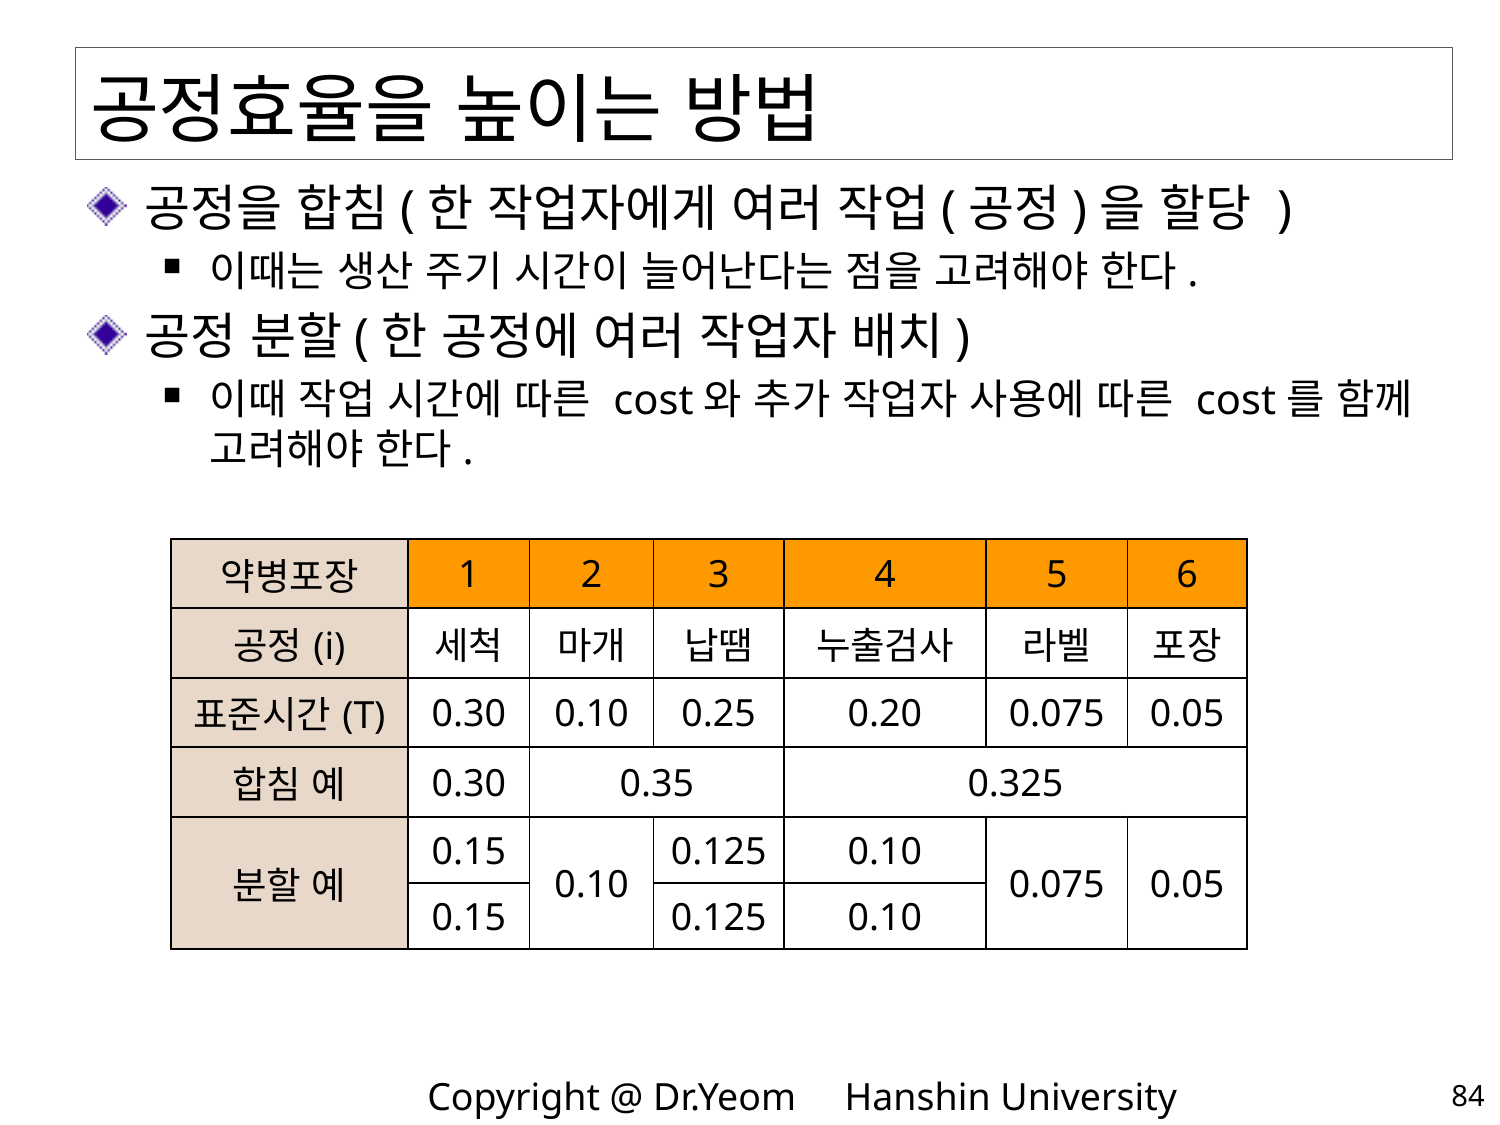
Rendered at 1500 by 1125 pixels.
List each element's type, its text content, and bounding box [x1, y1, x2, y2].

list 공정을 합침(한 작업자에게 여러 작업(공정)을 할당 ) 이때는 생산 주기 시간이 늘어난다는 점을 고려해야 한다. 공정 분할(한 공정에 여러 작업자 배치) 이때 작업 시간에 따른 cost와 추가 작업자 사용에 따른 cost를 함께 고려해야 한다. [72, 168, 1446, 1063]
table_cell 누출검사 [785, 609, 985, 677]
slide_number 84 [1324, 1074, 1500, 1125]
table_header 3 [654, 540, 783, 607]
table_cell 0.15 [409, 884, 529, 948]
title 공정효율을 높이는 방법 [75, 46, 1453, 160]
table_header 5 [987, 540, 1127, 607]
table_cell 합침 예 [172, 748, 407, 816]
table_cell 0.05 [1128, 818, 1246, 948]
table_header 6 [1128, 540, 1246, 607]
table_header 2 [530, 540, 653, 607]
table_cell 0.075 [987, 679, 1127, 746]
table_cell 포장 [1128, 609, 1246, 677]
table_cell 0.10 [785, 884, 985, 948]
table_header 1 [409, 540, 529, 607]
table_cell 라벨 [987, 609, 1127, 677]
table_cell 0.35 [530, 748, 783, 816]
table_cell 0.30 [409, 679, 529, 746]
picture [87, 315, 127, 355]
table_cell 0.325 [785, 748, 1246, 816]
table_cell 마개 [530, 609, 653, 677]
table_header 4 [785, 540, 985, 607]
table_cell 0.10 [785, 818, 985, 882]
table_cell 세척 [409, 609, 529, 677]
table_cell 0.10 [530, 818, 653, 948]
table_cell 0.25 [654, 679, 783, 746]
table_cell 0.30 [409, 748, 529, 816]
picture [87, 187, 127, 226]
table_cell 0.125 [654, 884, 783, 948]
table_header 약병포장 [172, 540, 407, 607]
table_cell 0.125 [654, 818, 783, 882]
table_cell 공정(i) [172, 609, 407, 677]
table_cell 0.05 [1128, 679, 1246, 746]
table_cell 분할 예 [172, 818, 407, 948]
table_cell 0.15 [409, 818, 529, 882]
table_cell 표준시간(T) [172, 679, 407, 746]
table_cell 0.20 [785, 679, 985, 746]
table_cell 납땜 [654, 609, 783, 677]
table_cell 0.075 [987, 818, 1127, 948]
table_cell 0.10 [530, 679, 653, 746]
